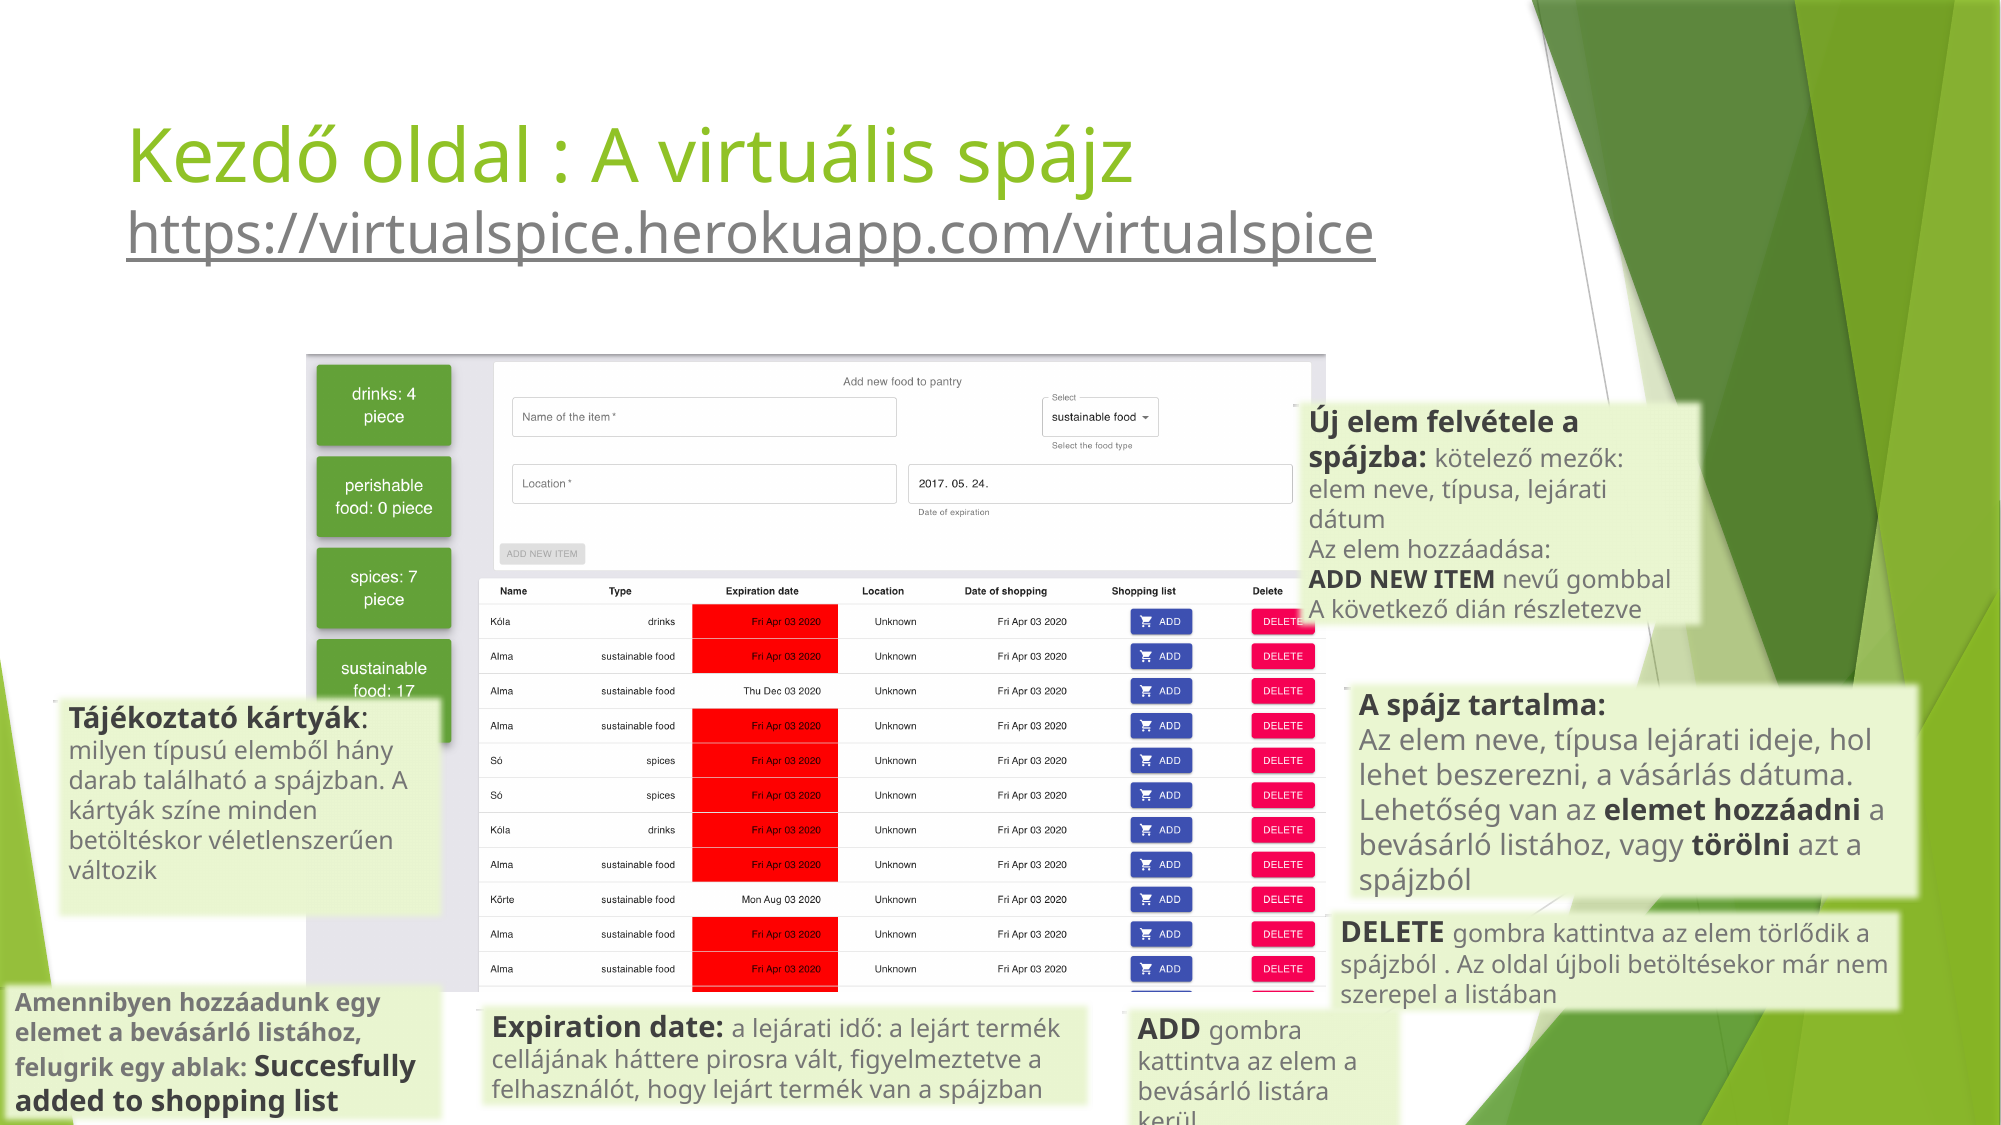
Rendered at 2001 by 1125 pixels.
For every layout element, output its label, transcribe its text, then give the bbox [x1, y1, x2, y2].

text_box Expiration date: a lejárati idő: a lejárt termék cellájának háttere pirosra vált, figyelmeztetve a felhasználót, hogy lejárt termék van a spájzban [487, 1011, 1083, 1101]
title Kezdő oldal : A virtuális spájz https://virtualspice.herokuapp.com/virtualspice [111, 99, 1522, 317]
text_box A spájz tartalma: Az elem neve, típusa lejárati ideje, hol lehet beszerezni, a vásárlás dátuma. Lehetőség van az elemet hozzáadni a bevásárló listához, vagy törölni azt a spájzból [1356, 689, 1914, 895]
text_box ADD gombra kattintva az elem a bevásárló listára kerül [1133, 1014, 1395, 1125]
text_box DELETE gombra kattintva az elem törlődik a spájzból . Az oldal újboli betöltésekor már nem szerepel a listában [1336, 916, 1896, 1008]
text_box Amennibyen hozzáadunk egy elemet a bevásárló listához, felugrik egy ablak: Succesfully added to shopping list [9, 989, 437, 1117]
text_box Tájékoztató kártyák: milyen típusú elemből hány darab található a spájzban. A kártyák színe minden betöltéskor véletlenszerűen változik [64, 702, 300, 912]
text_box Új elem felvétele a spájzba: kötelező mezők: elem neve, típusa, lejárati dátum Az elem hozzáadása: ADD NEW ITEM nevű gombbal A következő dián részletezve [1331, 406, 1698, 621]
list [306, 353, 1327, 992]
